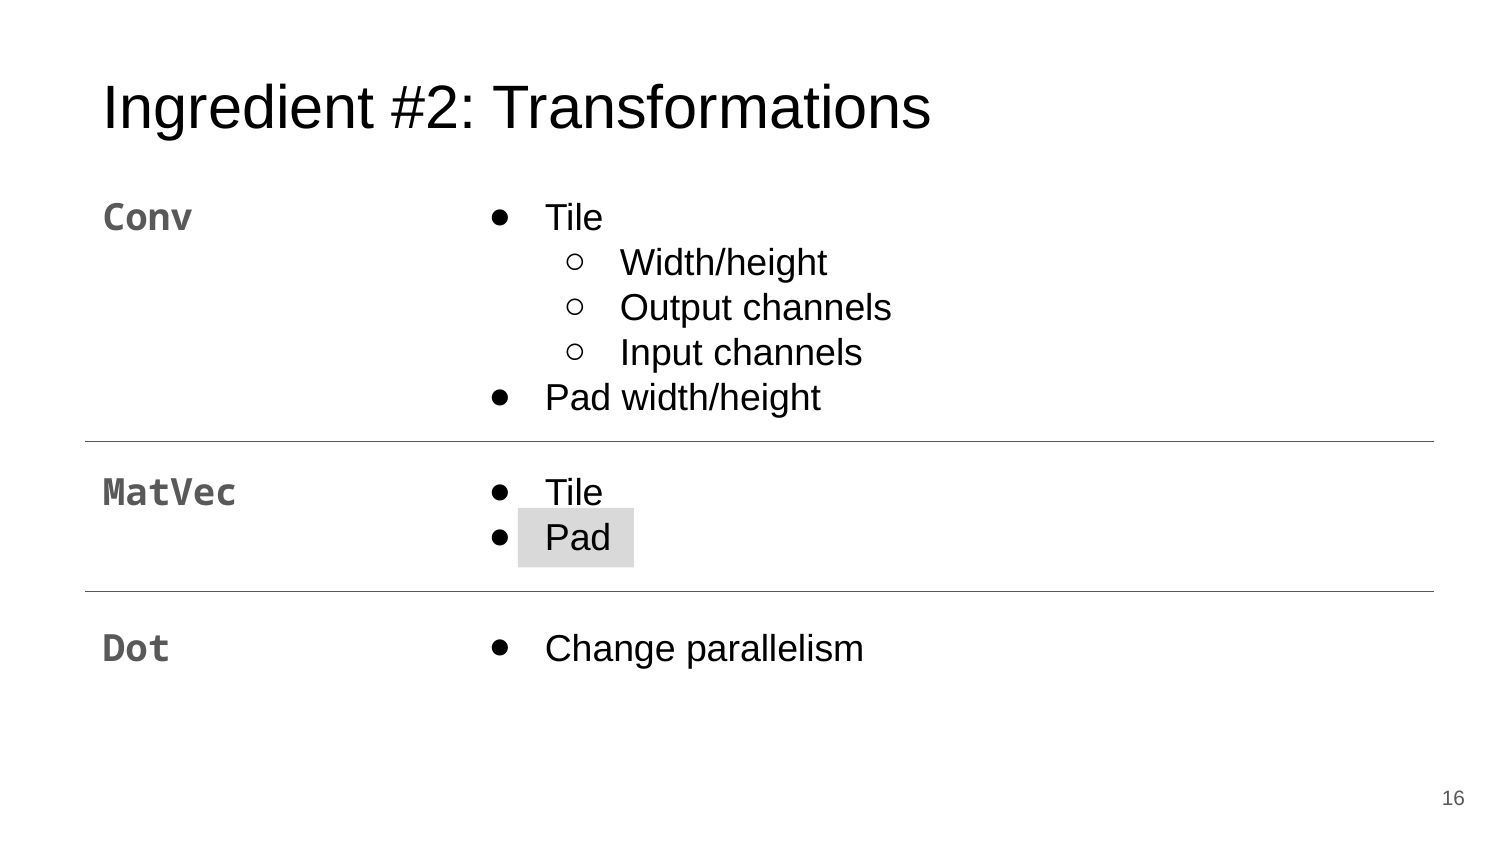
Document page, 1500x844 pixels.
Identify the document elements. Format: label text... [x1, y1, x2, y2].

text_box Change parallelism [454, 608, 1468, 684]
text_box Conv [87, 178, 531, 230]
text_box MatVec [87, 453, 454, 505]
text_box Tile Width/height Output channels Input channels Pad width/height [454, 179, 1468, 434]
text_box Tile Pad [454, 453, 1468, 574]
slide_number ‹#› [1389, 764, 1480, 830]
text_box Dot [87, 608, 454, 661]
title Ingredient #2: Transformations [87, 52, 1500, 179]
